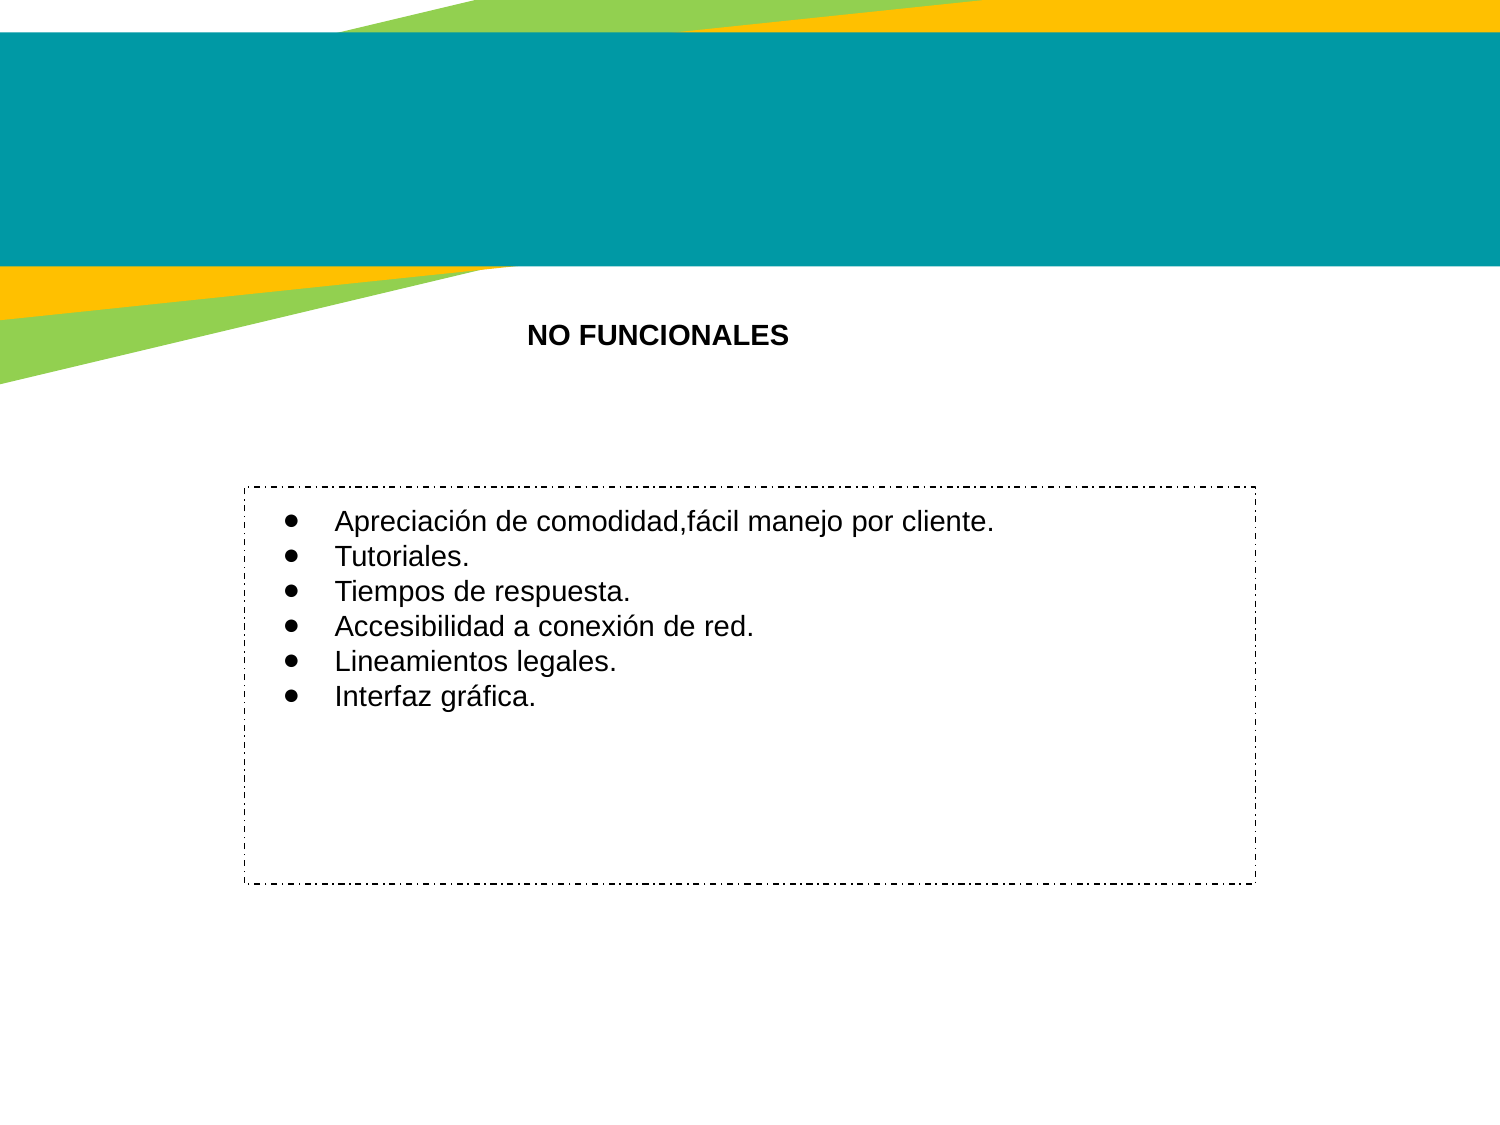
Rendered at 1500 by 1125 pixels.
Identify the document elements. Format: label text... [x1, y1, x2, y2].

text_box NO FUNCIONALES [503, 301, 1190, 351]
text_box Apreciación de comodidad,fácil manejo por cliente. Tutoriales. Tiempos de respuesta. Accesibilidad a conexión de red. Lineamientos legales. Interfaz gráfica. [244, 487, 1256, 885]
